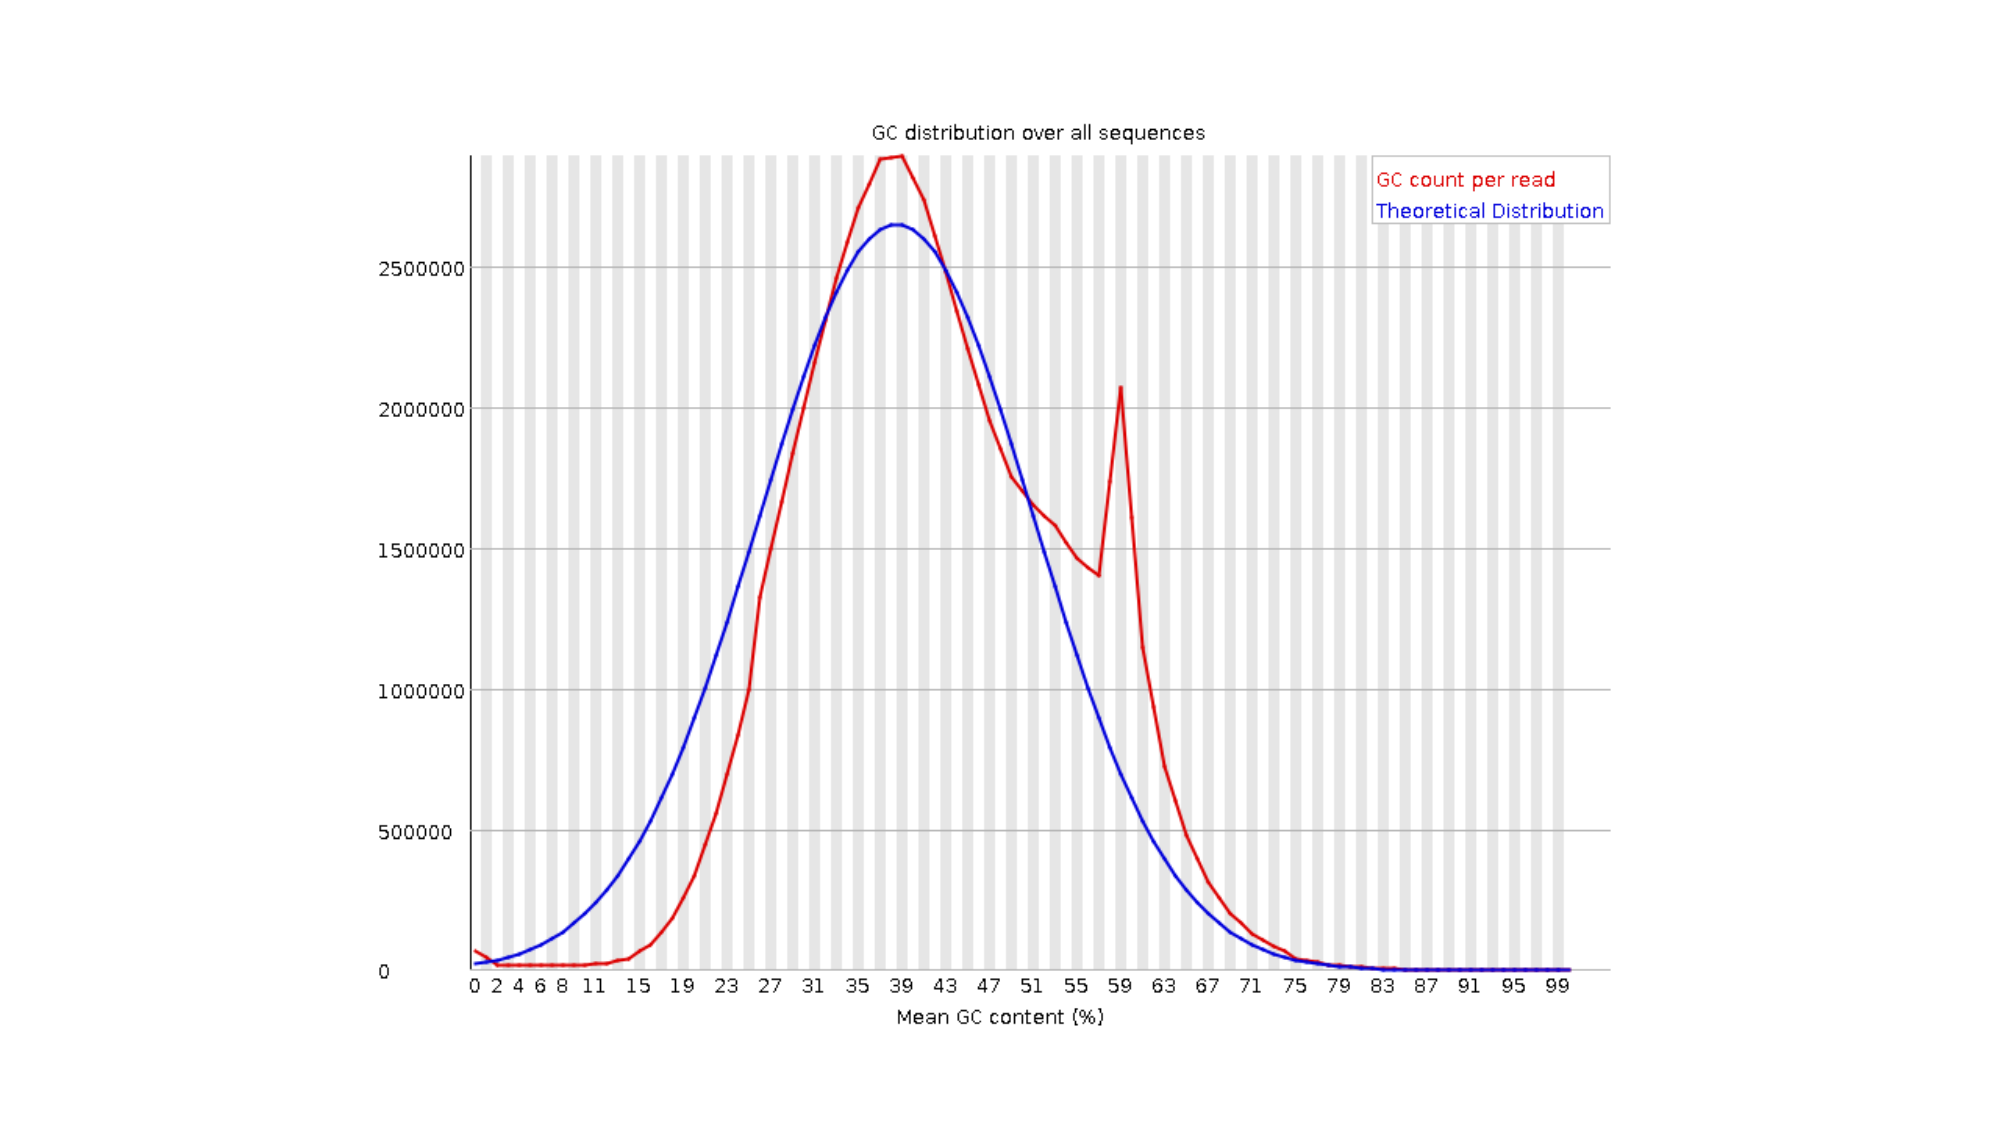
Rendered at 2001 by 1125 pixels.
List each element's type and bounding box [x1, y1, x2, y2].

picture [374, 93, 1625, 1032]
